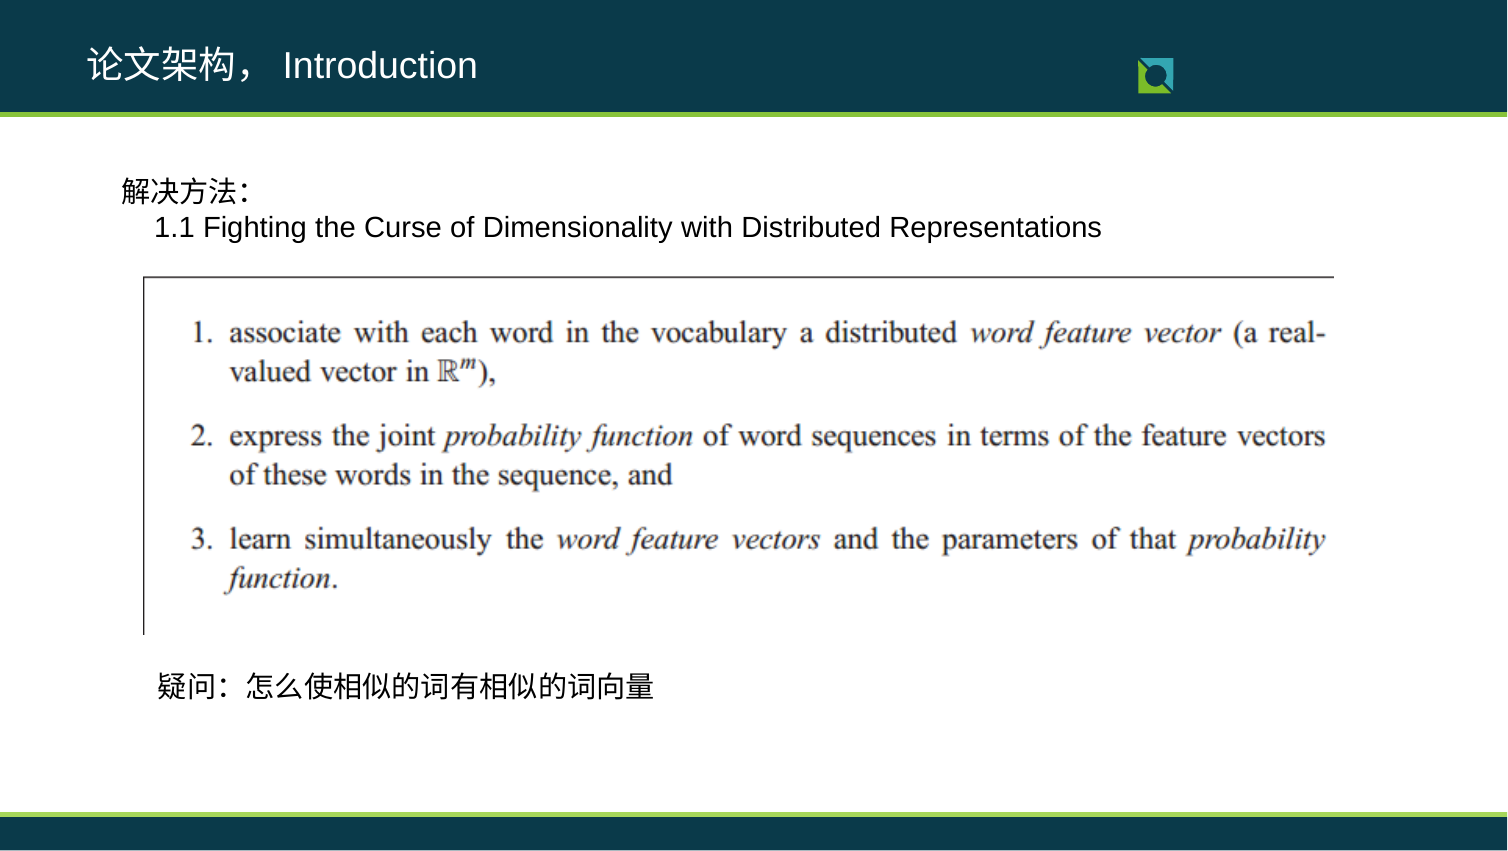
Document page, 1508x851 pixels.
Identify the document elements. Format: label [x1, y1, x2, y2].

picture [142, 271, 1335, 635]
text_box [0, 0, 1508, 851]
